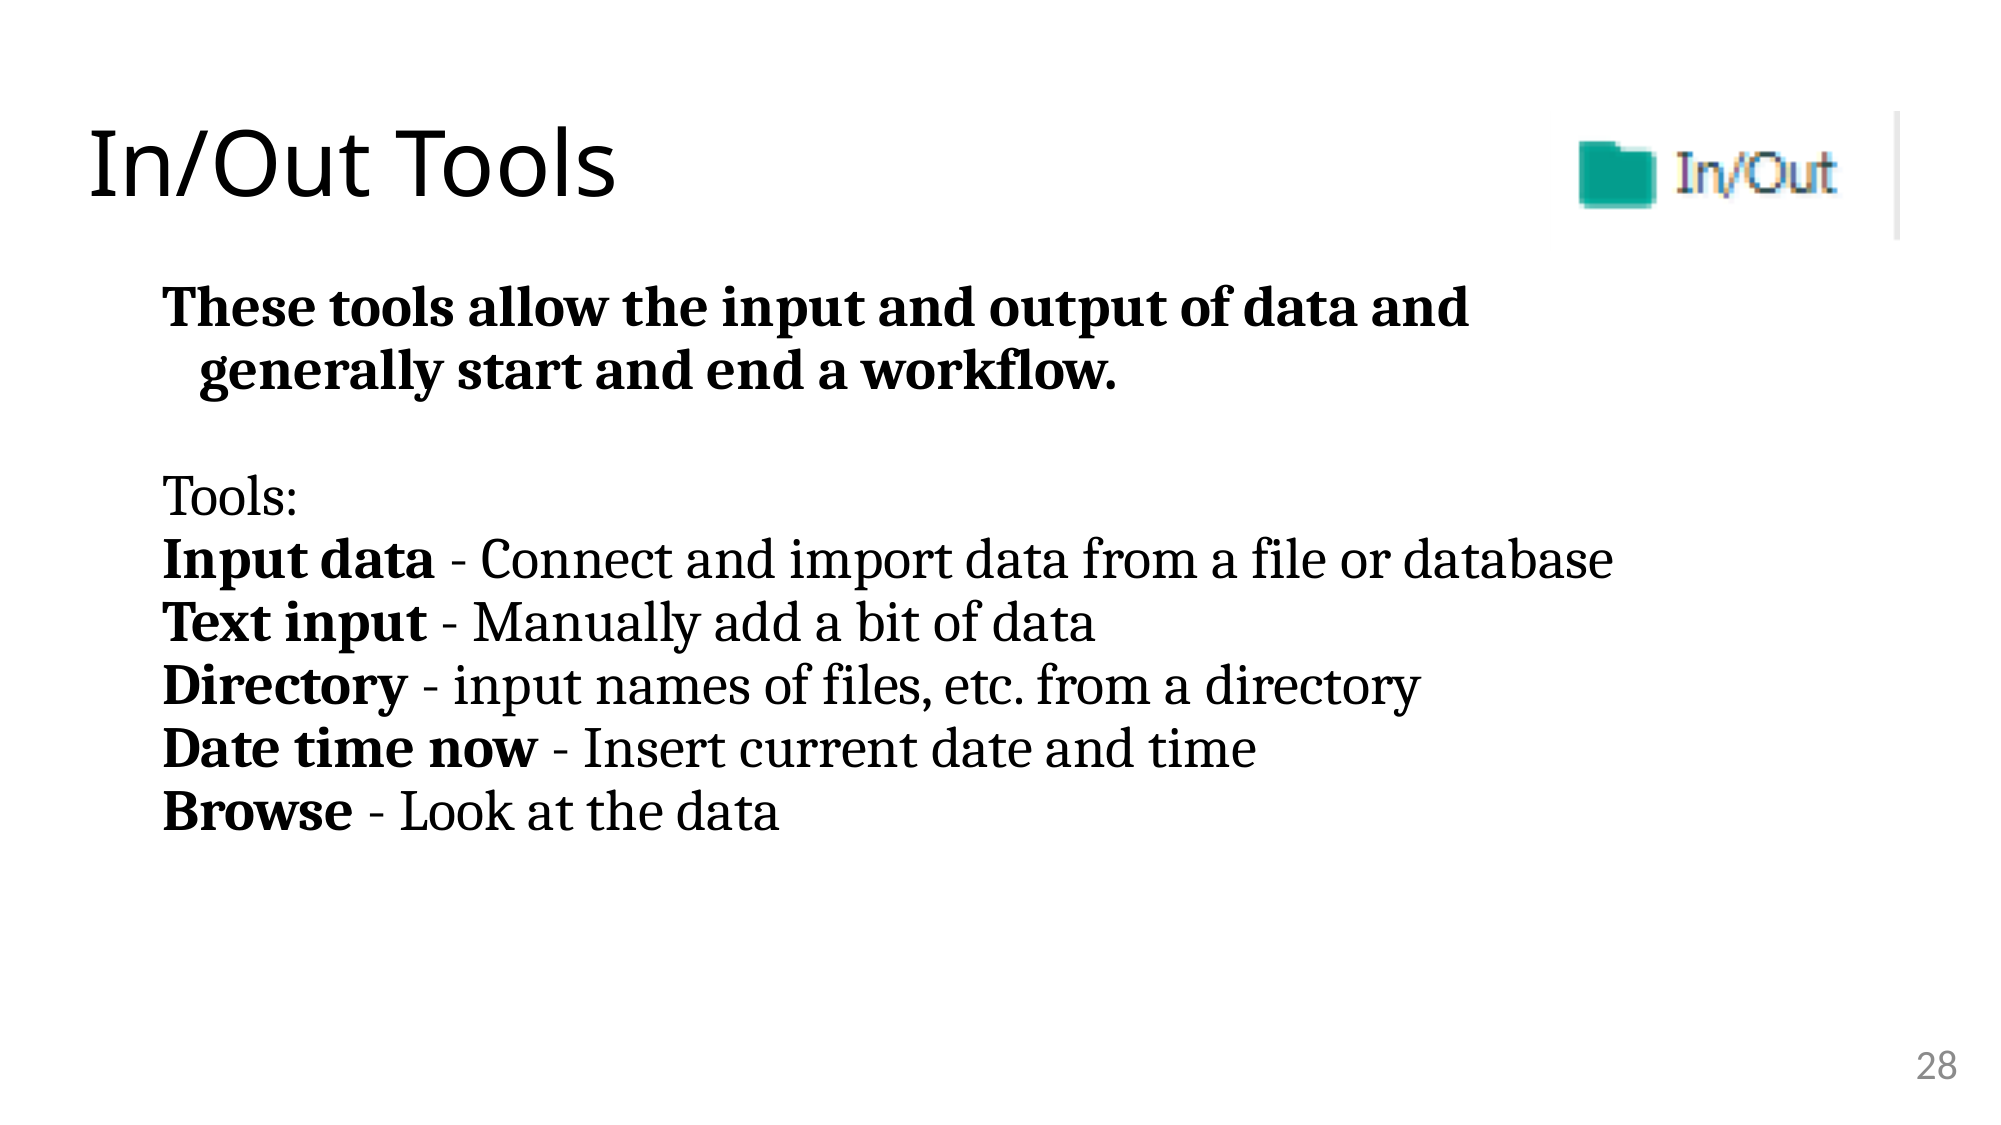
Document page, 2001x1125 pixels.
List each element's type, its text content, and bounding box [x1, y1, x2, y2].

title In/Out Tools [68, 97, 1932, 223]
slide_number 28 [1853, 1019, 1974, 1106]
list These tools allow the input and output of data and generally start and end a workflow. Tools: Input data - Connect and import data from a file or database Text input - Manually add a bit of data Directory - input names of files, etc. from a directory Date time now - Insert current date and time Browse - Look at the data [142, 256, 1725, 987]
picture [1549, 111, 1900, 251]
